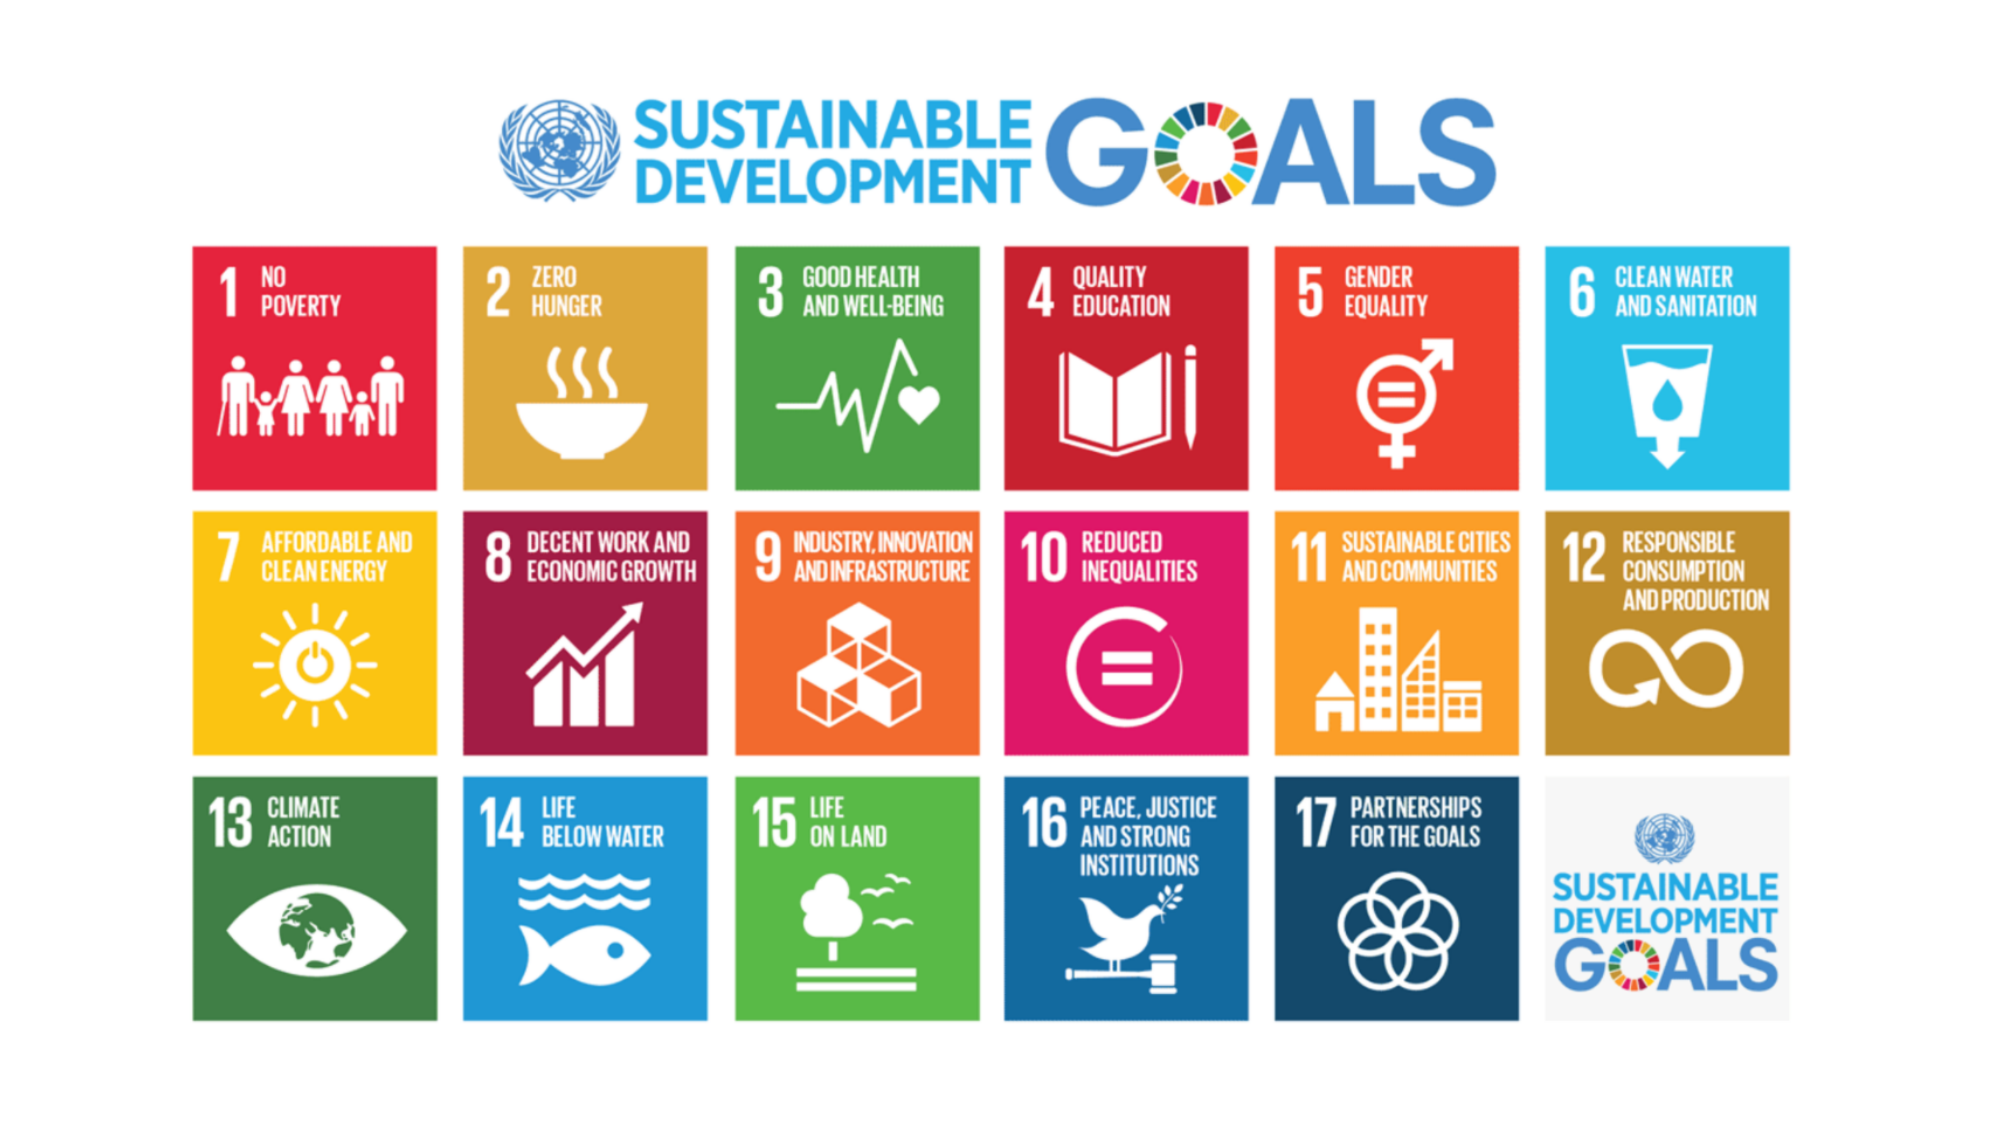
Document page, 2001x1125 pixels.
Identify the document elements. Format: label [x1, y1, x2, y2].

picture [177, 85, 1810, 1035]
